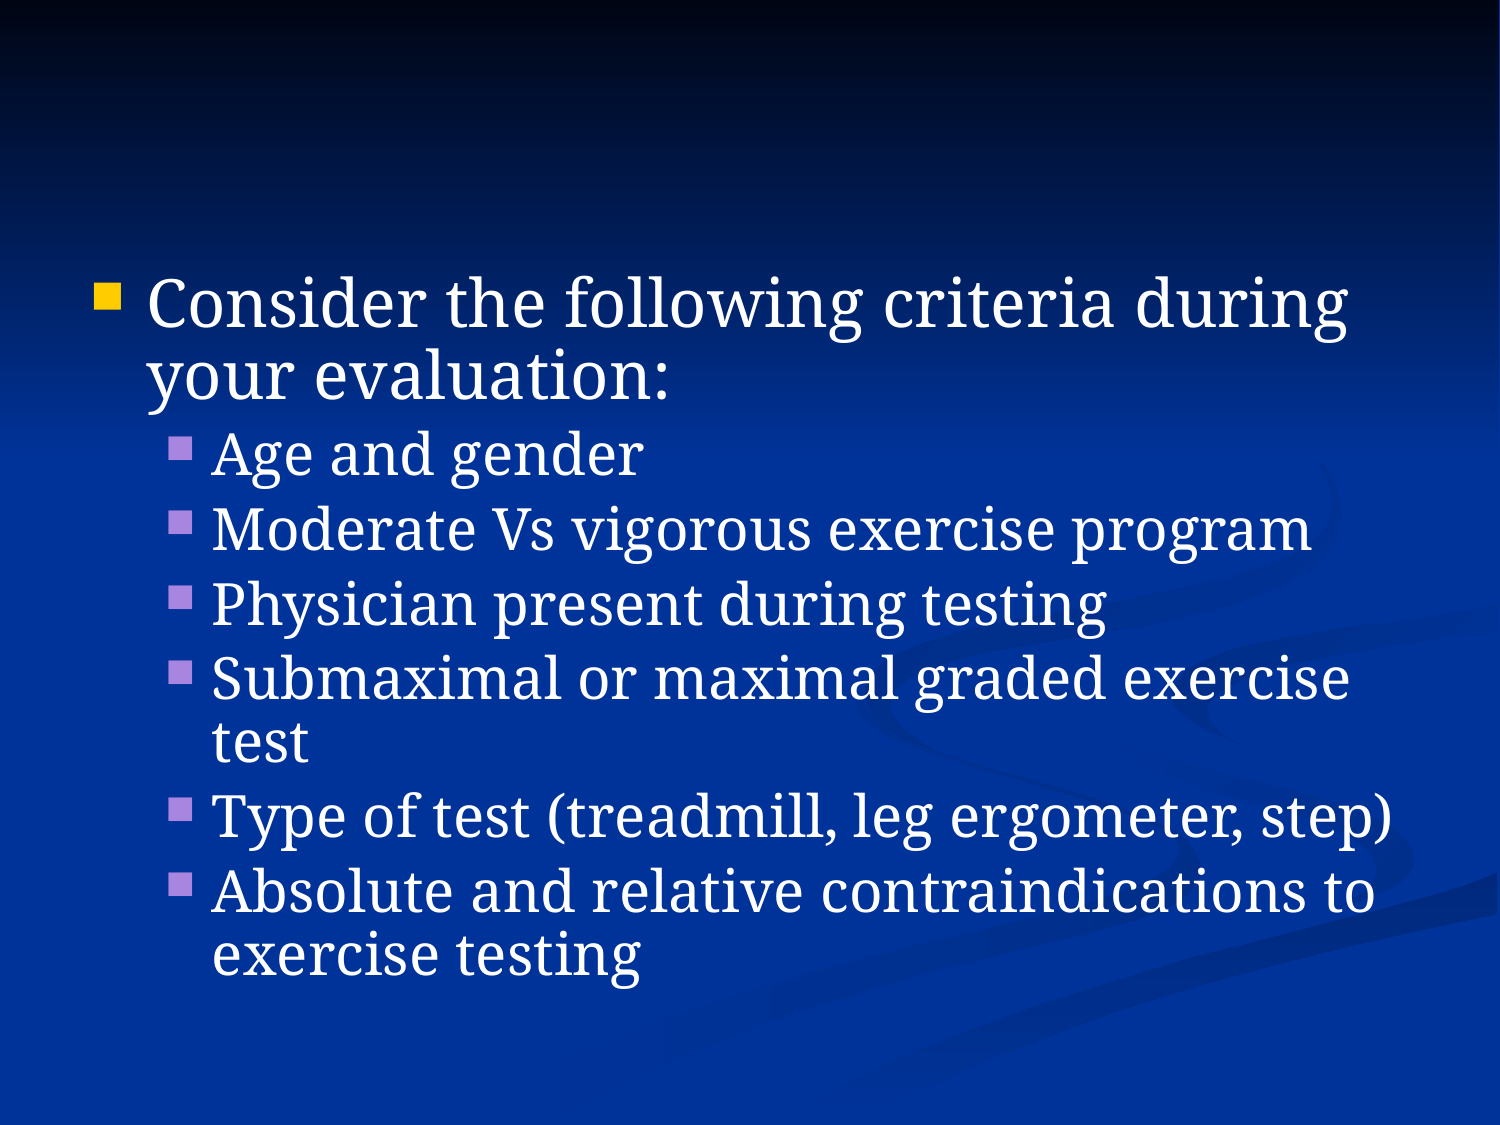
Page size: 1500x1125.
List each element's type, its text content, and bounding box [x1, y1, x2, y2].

list Consider the following criteria during your evaluation: Age and gender Moderate Vs vigorous exercise program Physician present during testing Submaximal or maximal graded exercise test Type of test (treadmill, leg ergometer, step) Absolute and relative contraindications to exercise testing [74, 262, 1426, 1006]
